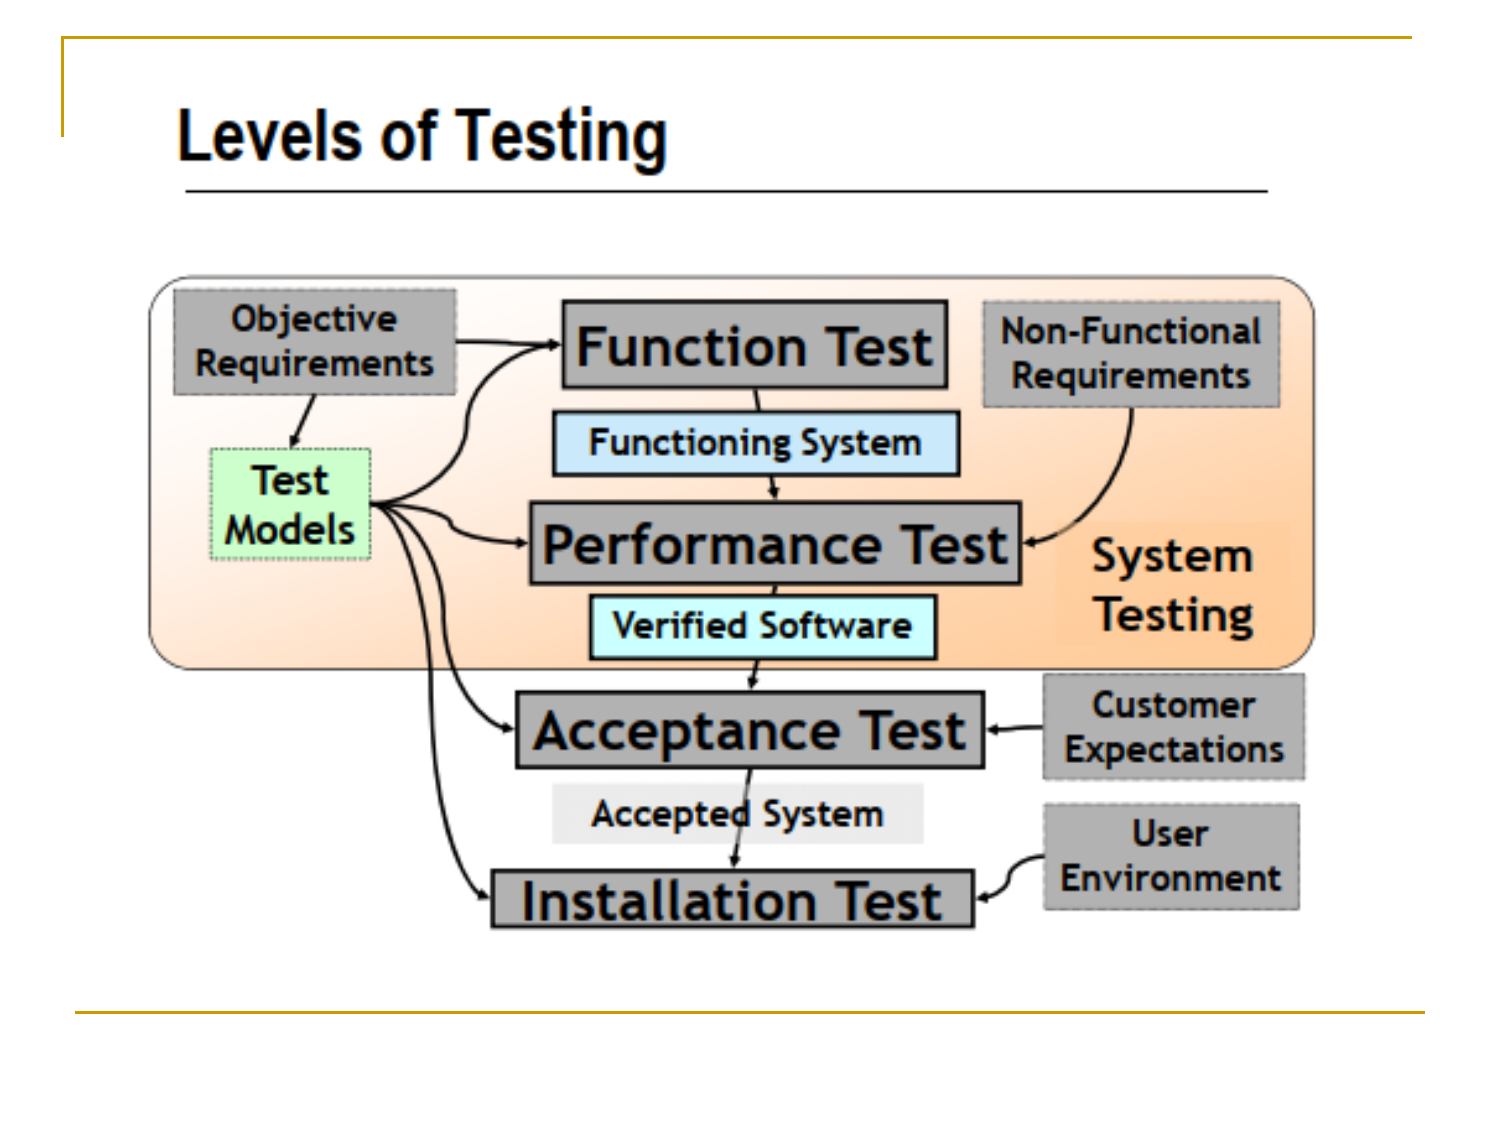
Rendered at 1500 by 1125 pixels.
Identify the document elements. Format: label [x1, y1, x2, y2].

picture [112, 87, 1338, 952]
